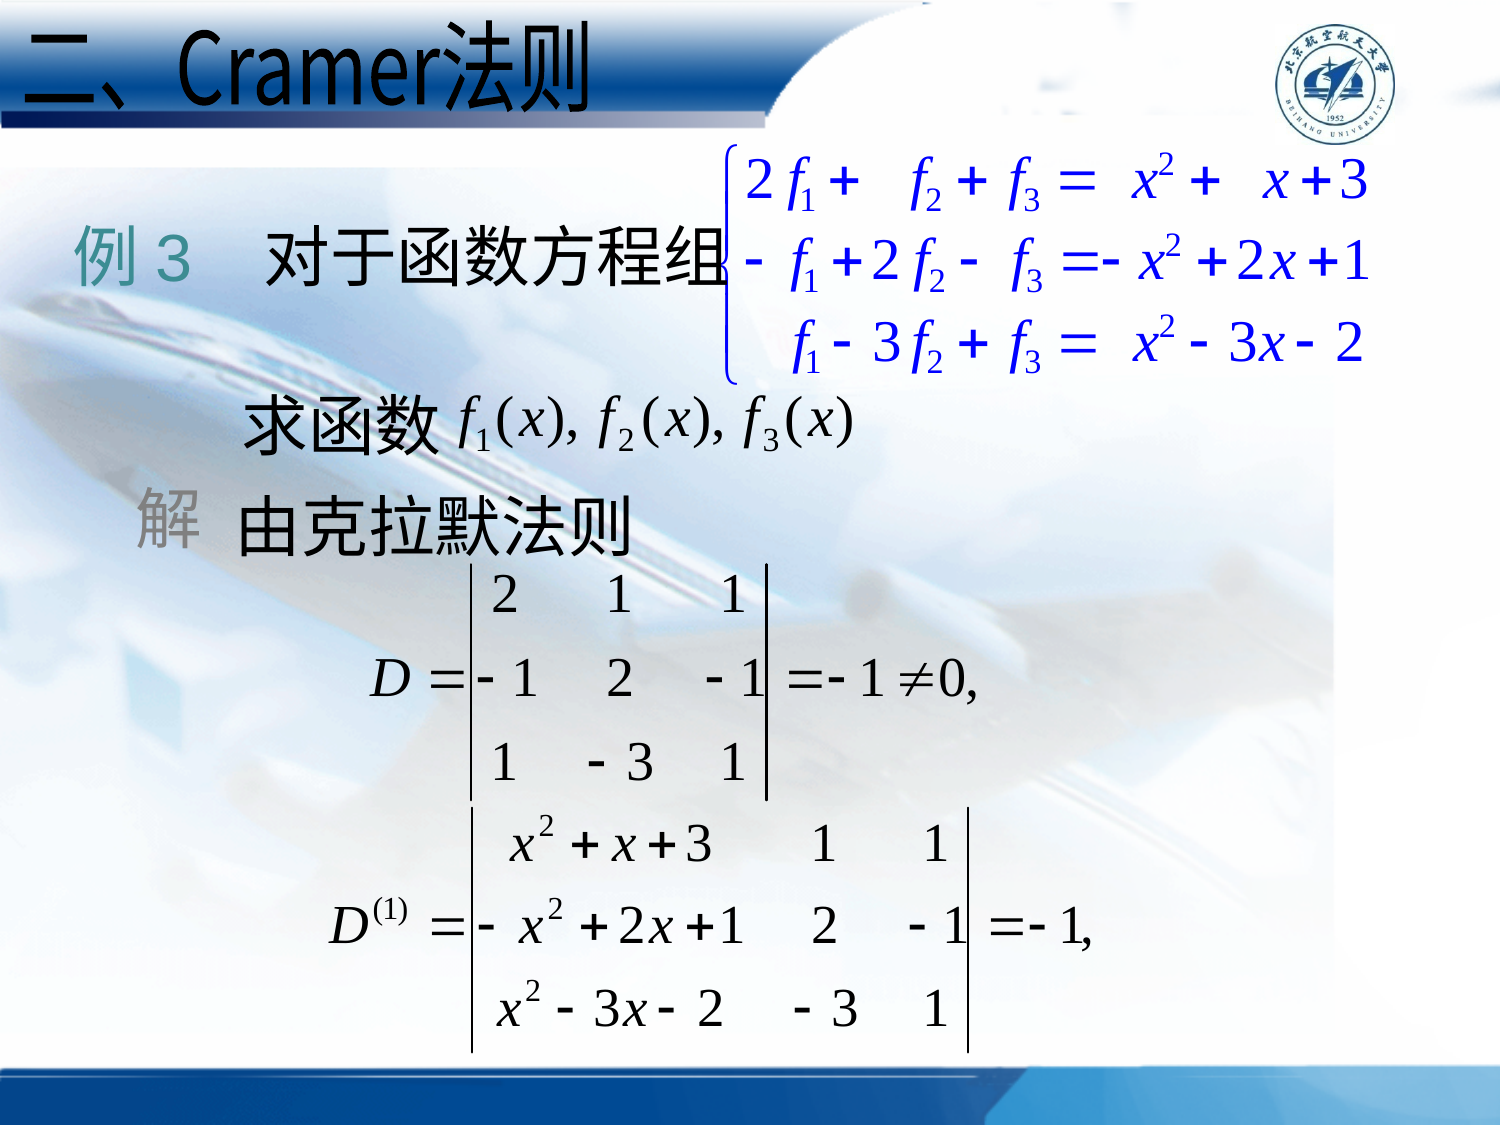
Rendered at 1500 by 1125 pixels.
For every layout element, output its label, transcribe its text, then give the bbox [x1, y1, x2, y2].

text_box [319, 796, 1105, 1064]
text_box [702, 131, 1380, 399]
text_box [359, 550, 989, 795]
text_box 解 [121, 469, 218, 564]
text_box 由克拉默法则 [219, 465, 650, 572]
picture [0, 0, 1500, 1125]
text_box 例3 对于函数方程组 [57, 207, 697, 303]
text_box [238, 375, 865, 466]
